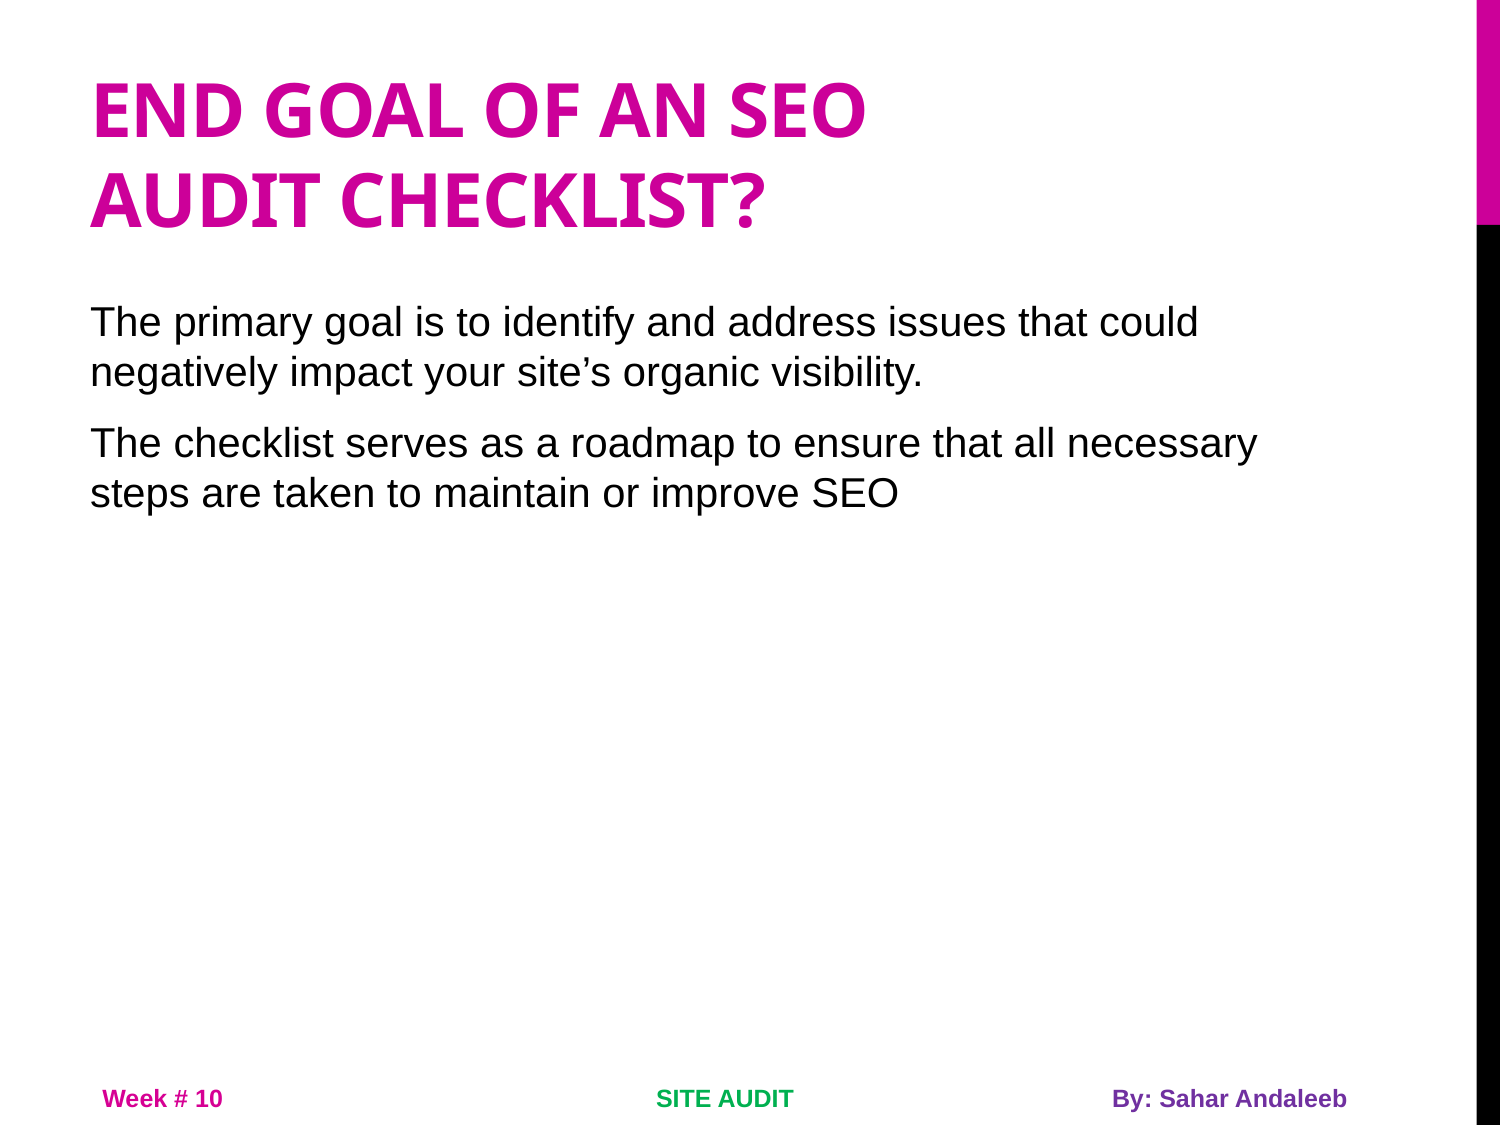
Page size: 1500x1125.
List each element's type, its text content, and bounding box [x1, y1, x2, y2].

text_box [86, 1074, 1363, 1122]
title end goal of an SEO audit checklist? [75, 25, 1025, 250]
list The primary goal is to identify and address issues that could negatively impact your site’s organic visibility. The checklist serves as a roadmap to ensure that all necessary steps are taken to maintain or improve SEO [75, 287, 1325, 1005]
